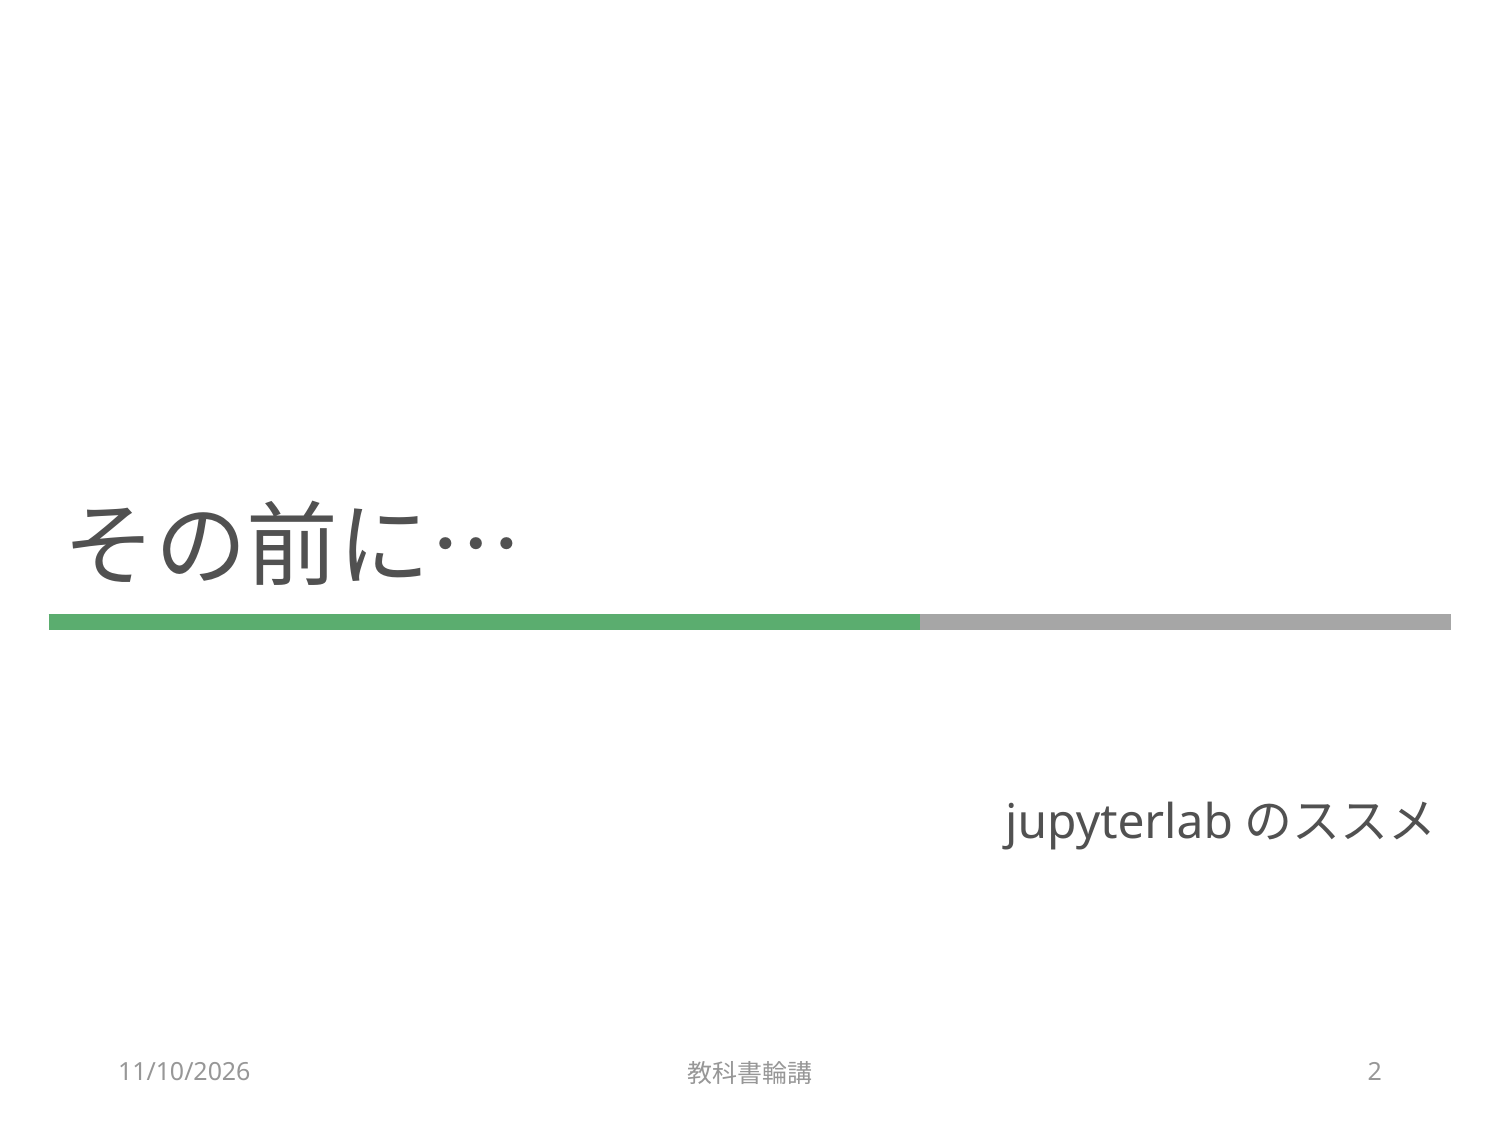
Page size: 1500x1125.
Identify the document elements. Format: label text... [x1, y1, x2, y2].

slide_number 2 [1059, 1042, 1397, 1103]
subtitle jupyterlabのススメ [48, 754, 1452, 857]
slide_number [103, 1042, 441, 1103]
title その前に… [48, 368, 1452, 605]
footer 教科書輪講 [496, 1042, 1004, 1103]
